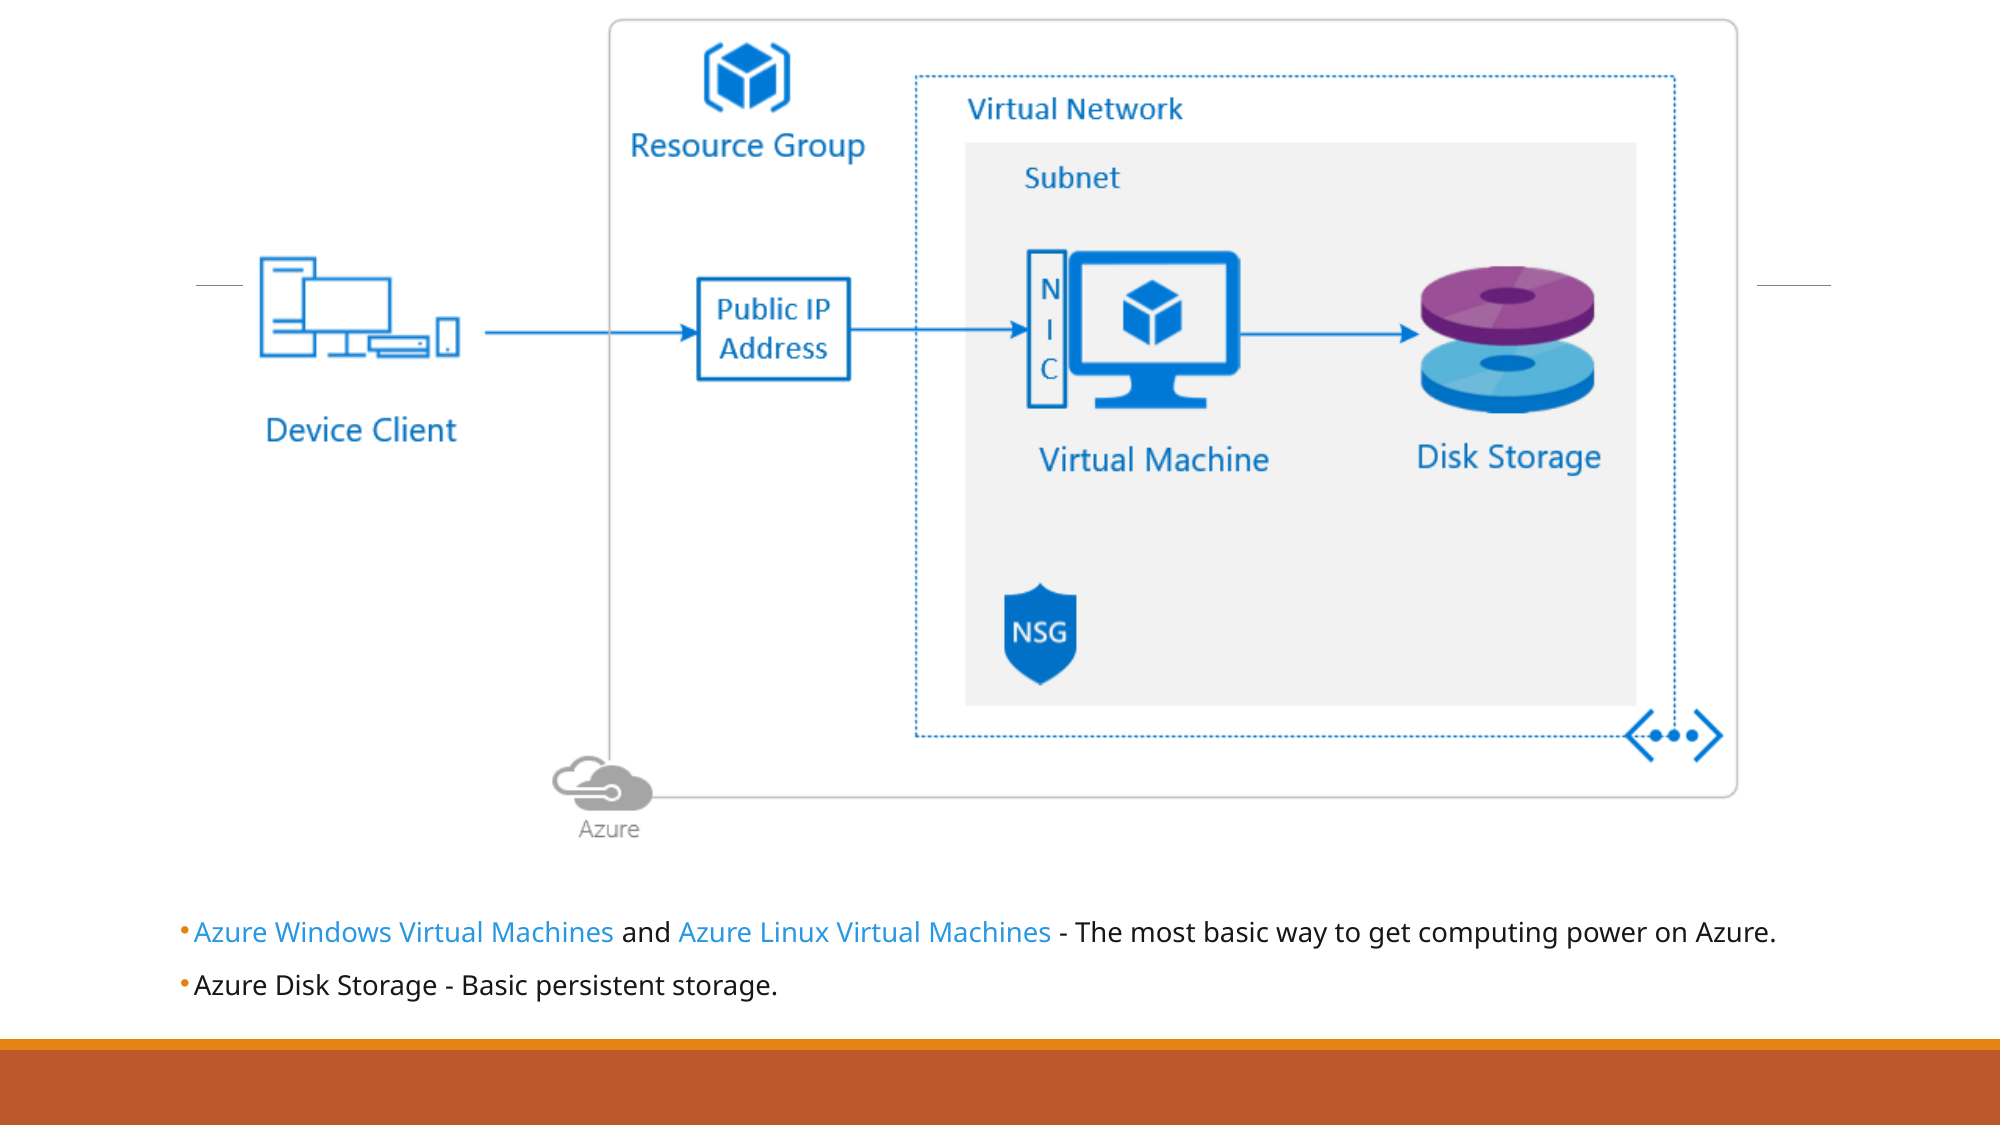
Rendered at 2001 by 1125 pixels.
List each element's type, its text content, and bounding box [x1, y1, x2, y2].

list Azure Windows Virtual Machines and Azure Linux Virtual Machines - The most basic way to get computing power on Azure. Azure Disk Storage - Basic persistent storage. [180, 907, 1830, 1031]
picture [243, 0, 1757, 862]
